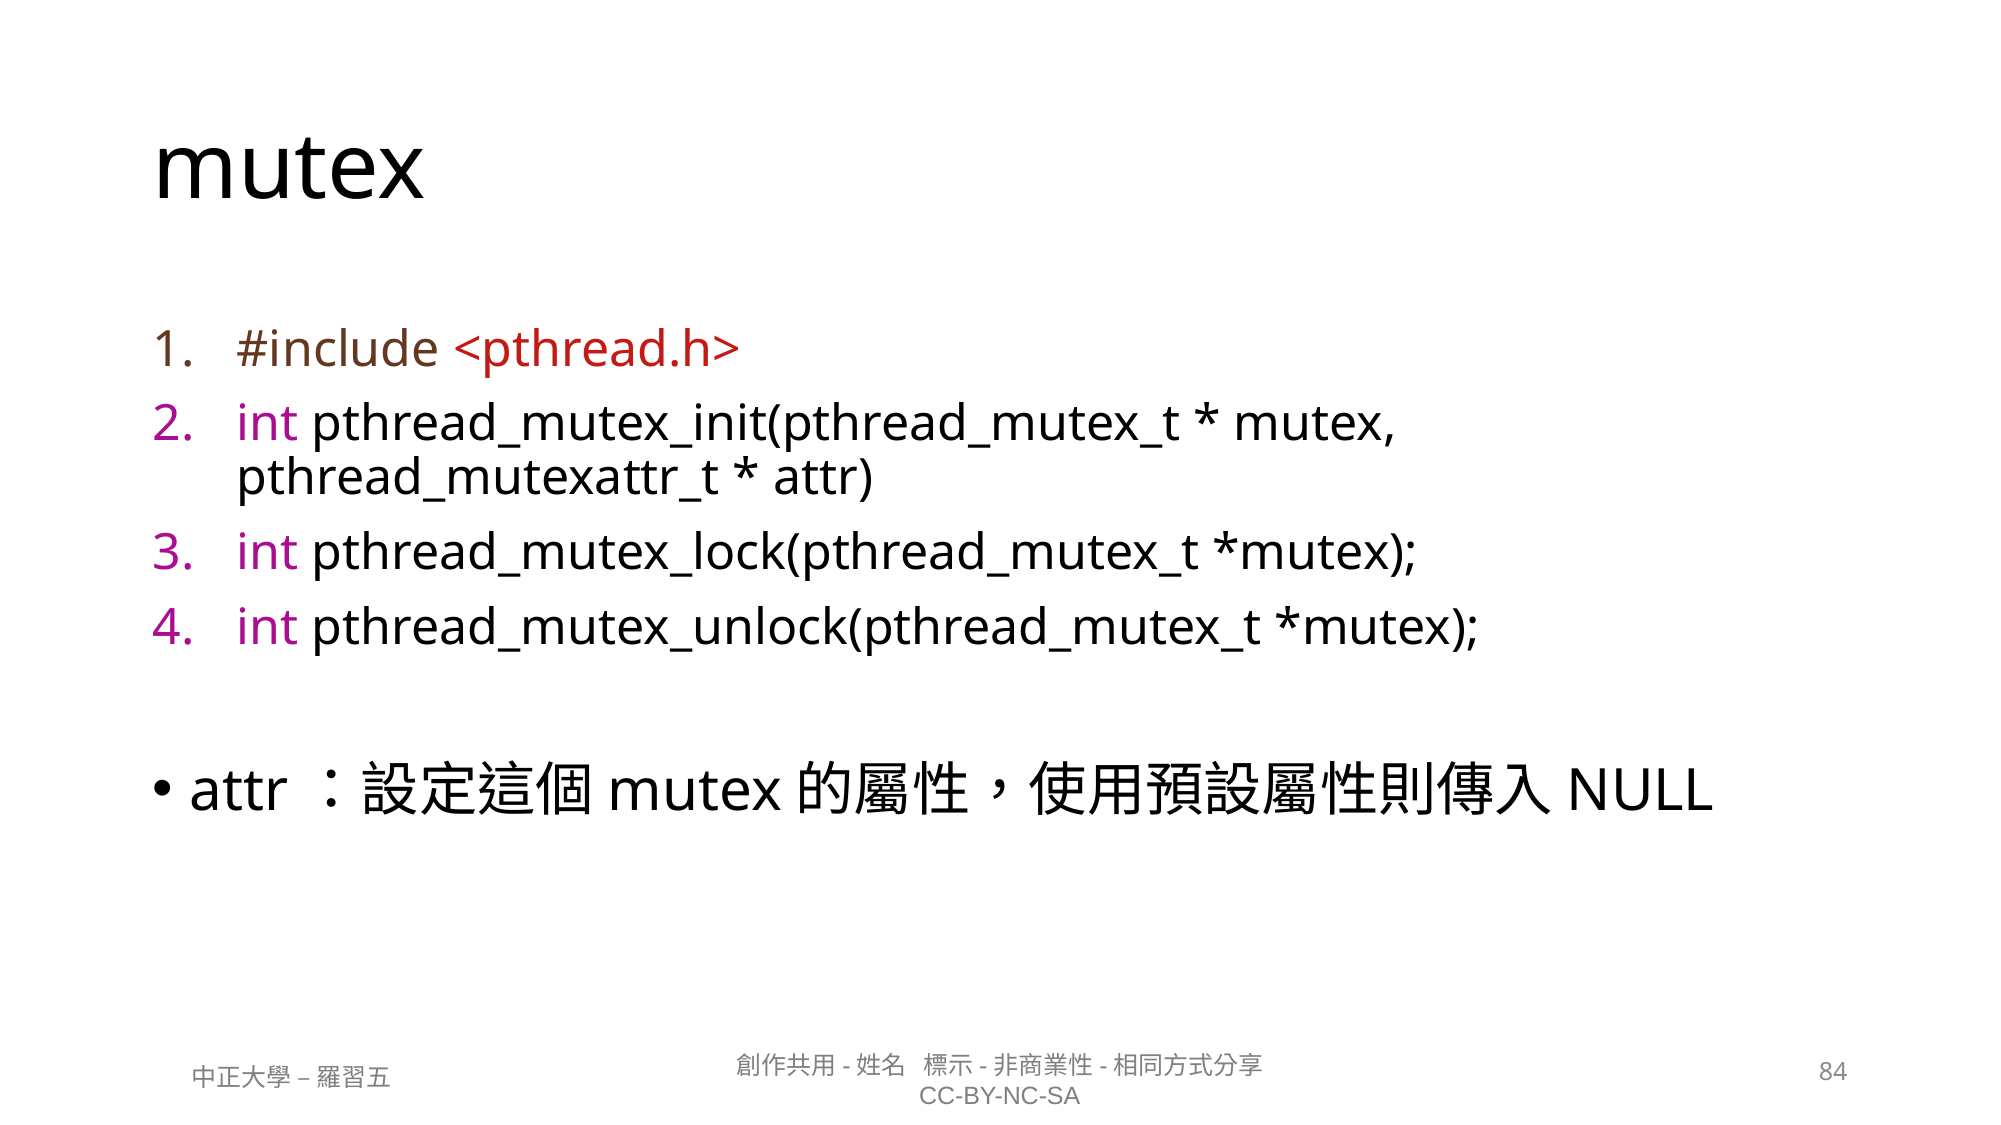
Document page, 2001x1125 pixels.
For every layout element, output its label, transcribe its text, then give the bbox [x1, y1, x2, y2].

title mutex [137, 59, 1863, 278]
slide_number 84 [1412, 1042, 1863, 1103]
list #include <pthread.h> int pthread_mutex_init(pthread_mutex_t * mutex, pthread_mutexattr_t * attr) int pthread_mutex_lock(pthread_mutex_t *mutex); int pthread_mutex_unlock(pthread_mutex_t *mutex); attr：設定這個mutex的屬性，使用預設屬性則傳入NULL [137, 299, 1863, 1014]
